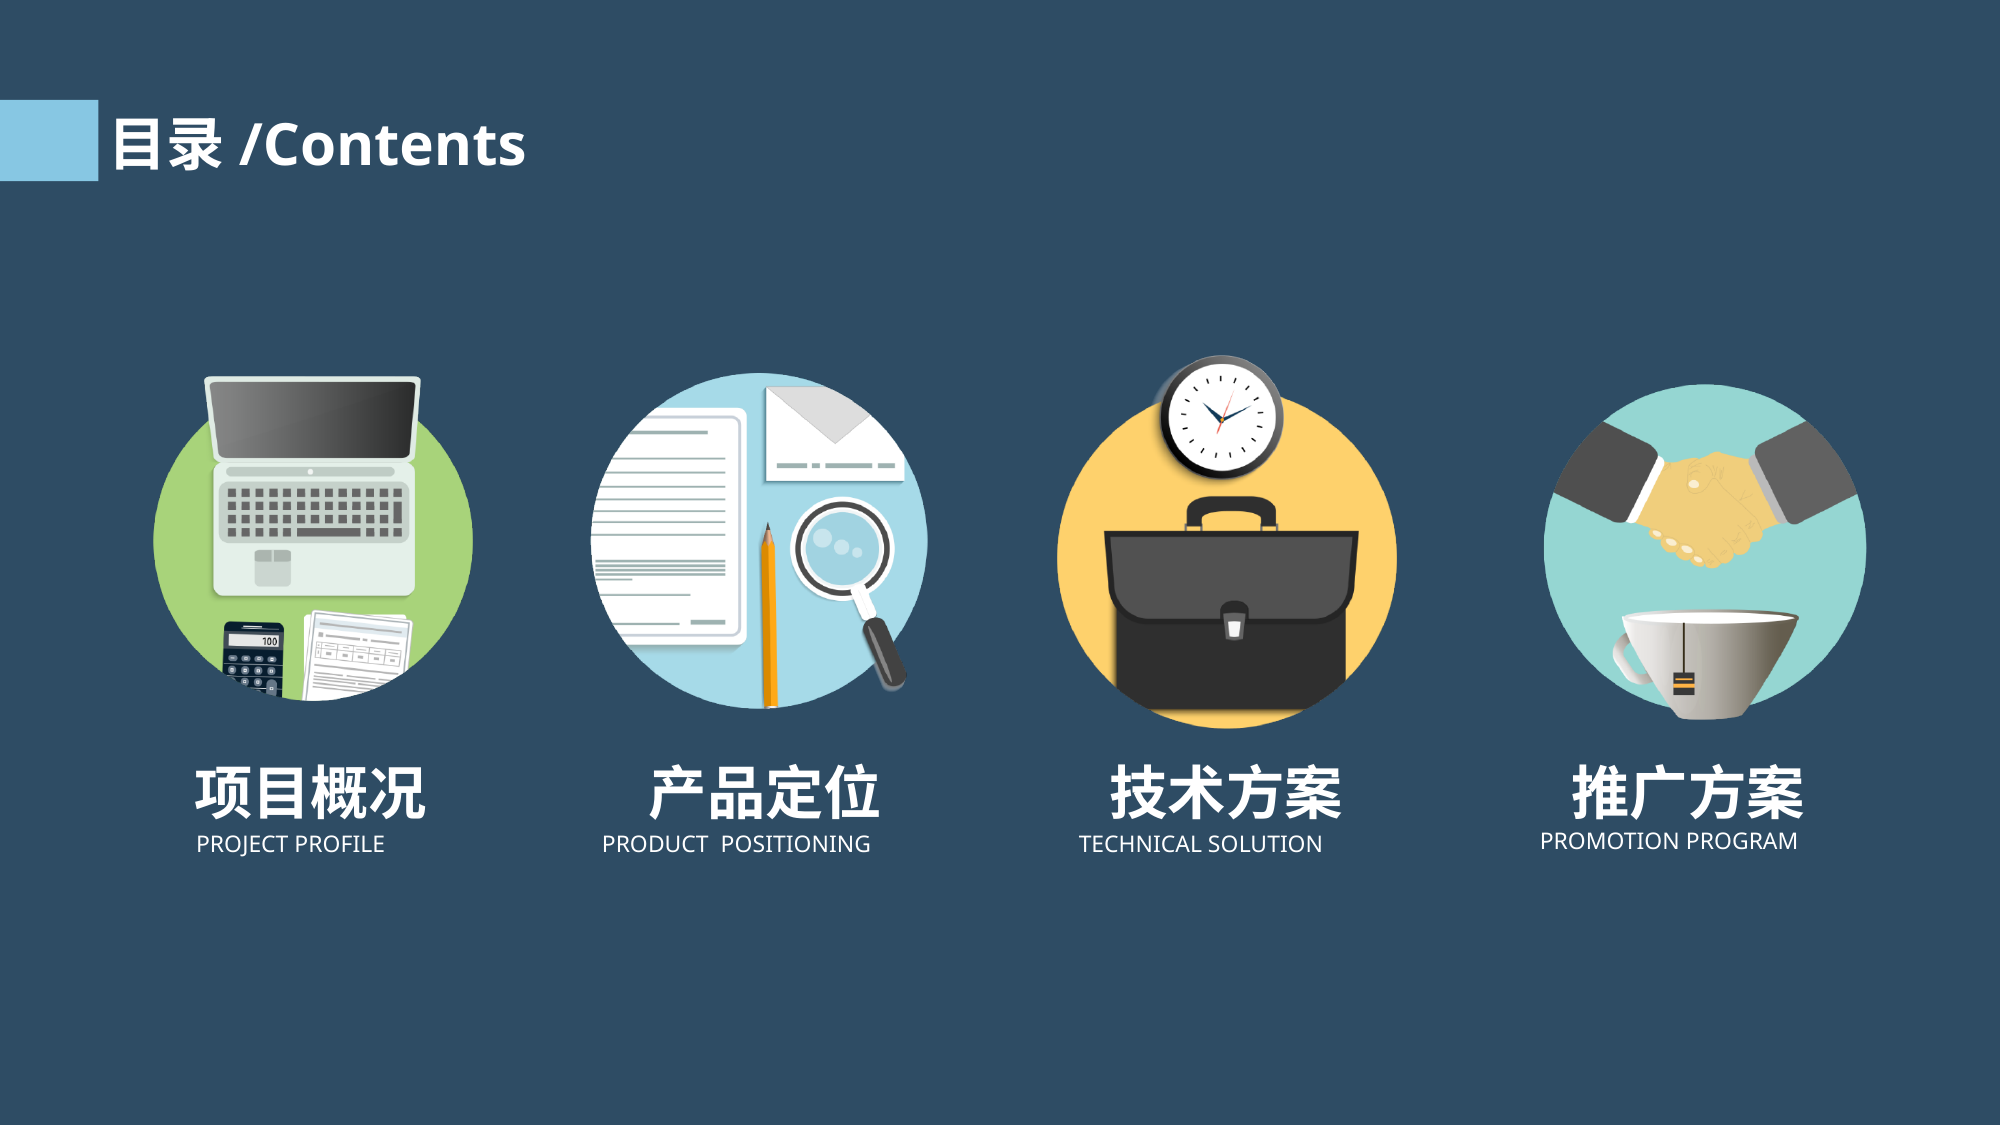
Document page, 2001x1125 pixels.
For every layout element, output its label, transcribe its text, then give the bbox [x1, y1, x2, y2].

text_box 技术方案 [1094, 785, 1370, 822]
text_box 项目概况 [179, 748, 455, 834]
text_box [0, 99, 93, 182]
text_box PROMOTION PROGRAM [1524, 819, 1862, 862]
text_box 目录/Contents [93, 99, 552, 185]
picture [1010, 325, 1444, 785]
text_box PROJECT PROFILE [181, 822, 443, 865]
text_box PRODUCT POSITIONING [587, 822, 951, 865]
text_box 产品定位 [634, 748, 910, 822]
picture [129, 357, 494, 743]
text_box 推广方案 [1557, 748, 1833, 819]
picture [1524, 357, 1889, 743]
text_box TECHNICAL SOLUTION [1064, 822, 1399, 865]
picture [576, 357, 941, 743]
